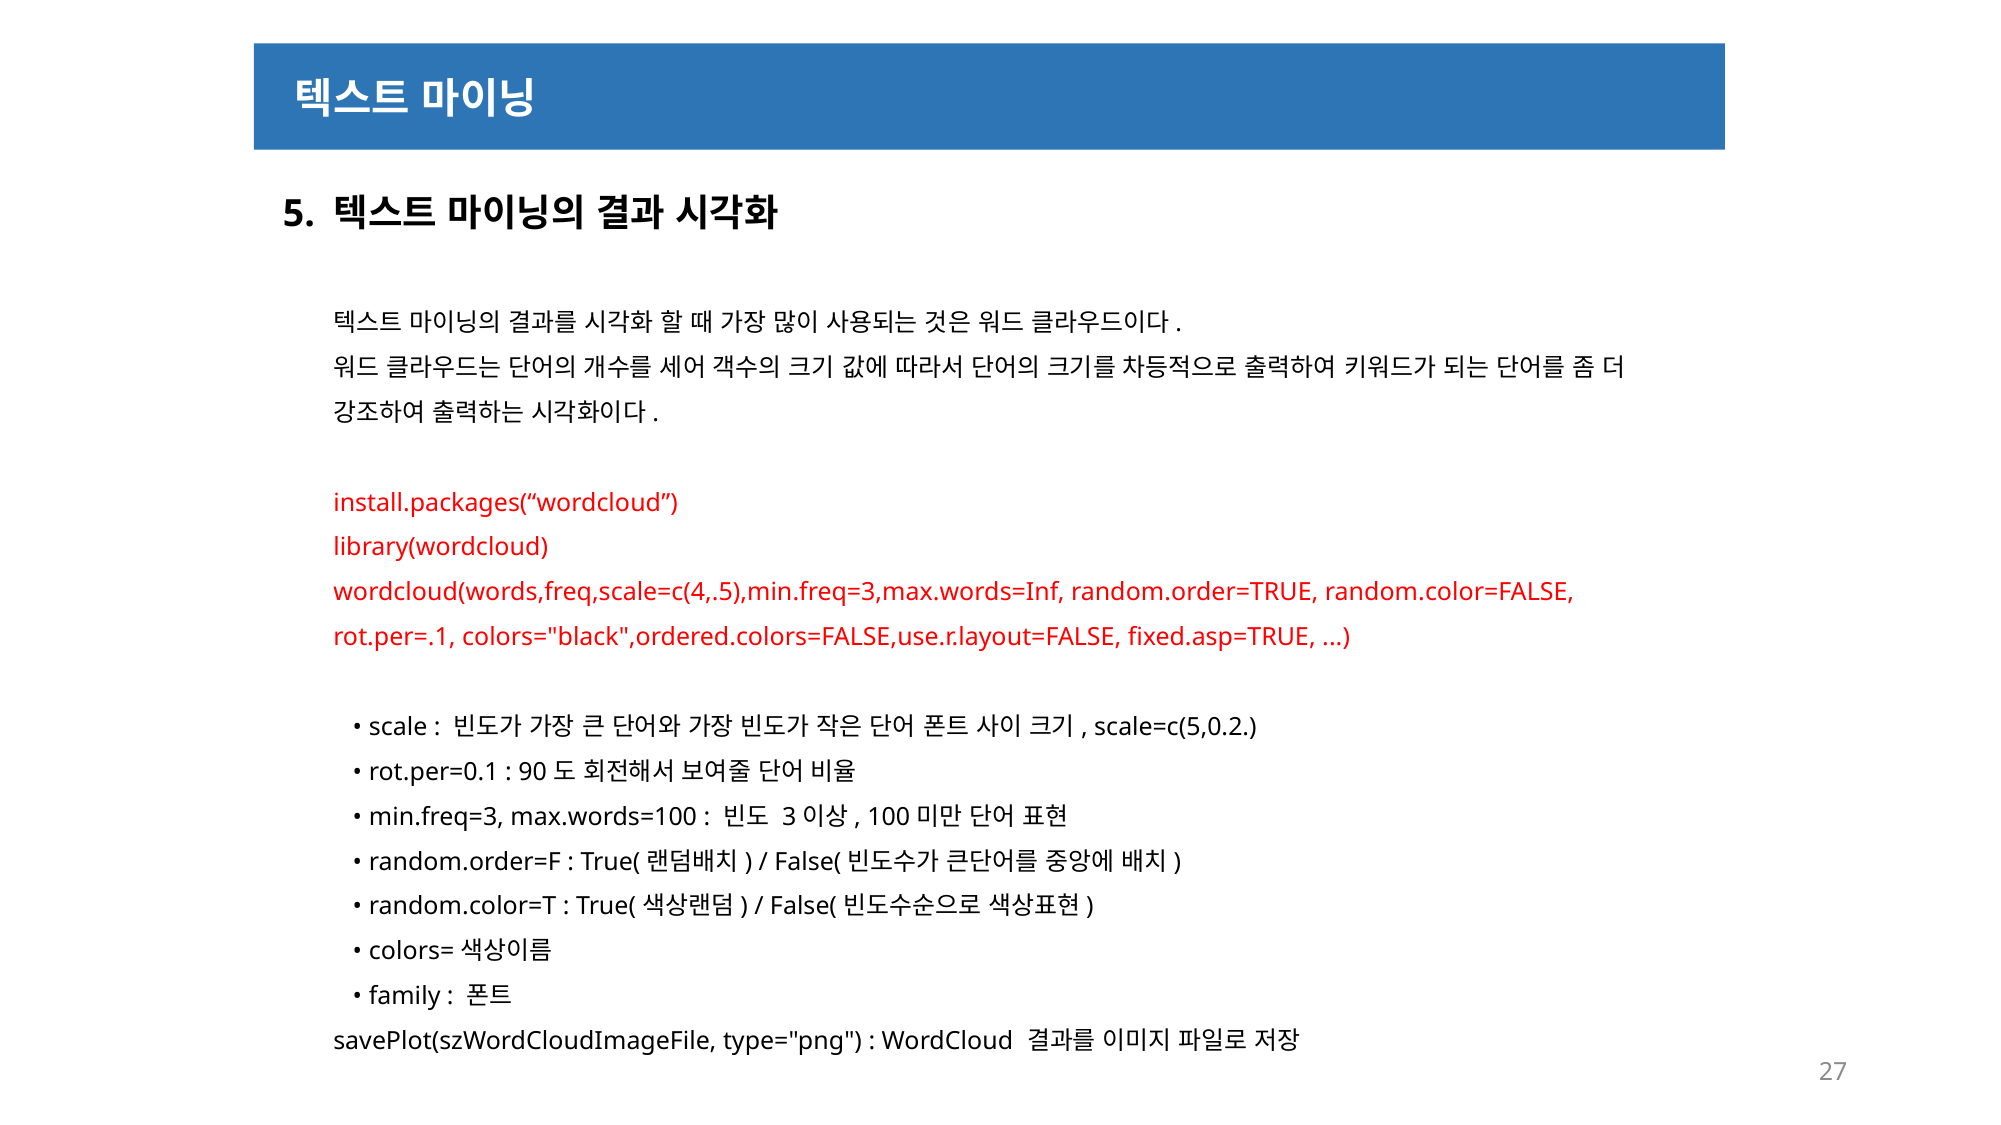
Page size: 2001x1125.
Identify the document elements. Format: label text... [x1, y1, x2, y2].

text_box [267, 68, 1757, 149]
text_box 5. 텍스트 마이닝의 결과 시각화 [268, 181, 1390, 242]
slide_number 27 [1412, 1042, 1863, 1103]
text_box 텍스트 마이닝 [253, 42, 1726, 151]
text_box 텍스트 마이닝의 결과를 시각화 할 때 가장 많이 사용되는 것은 워드 클라우드이다. 워드 클라우드는 단어의 개수를 세어 객수의 크기 값에 따라서 단어의 크기를 차등적으로 출력하여 키워드가 되는 단어를 좀 더 강조하여 출력하는 시각화이다. install.packages(“wordcloud”) library(wordcloud) wordcloud(words,freq,scale=c(4,.5),min.freq=3,max.words=Inf, random.order=TRUE, random.color=FALSE, rot.per=.1, colors="black",ordered.colors=FALSE,use.r.layout=FALSE, fixed.asp=TRUE, ...) • scale : 빈도가 가장 큰 단어와 가장 빈도가 작은 단어 폰트 사이 크기, scale=c(5,0.2.) • rot.per=0.1 : 90도 회전해서 보여줄 단어 비율 • min.freq=3, max.words=100 : 빈도 3이상, 100미만 단어 표현 • random.order=F : True(랜덤배치) / False(빈도수가 큰단어를 중앙에 배치) • random.color=T : True(색상랜덤) / False(빈도수순으로 색상표현) • colors=색상이름 • family : 폰트 savePlot(szWordCloudImageFile, type="png") : WordCloud 결과를 이미지 파일로 저장 [318, 284, 1660, 1062]
